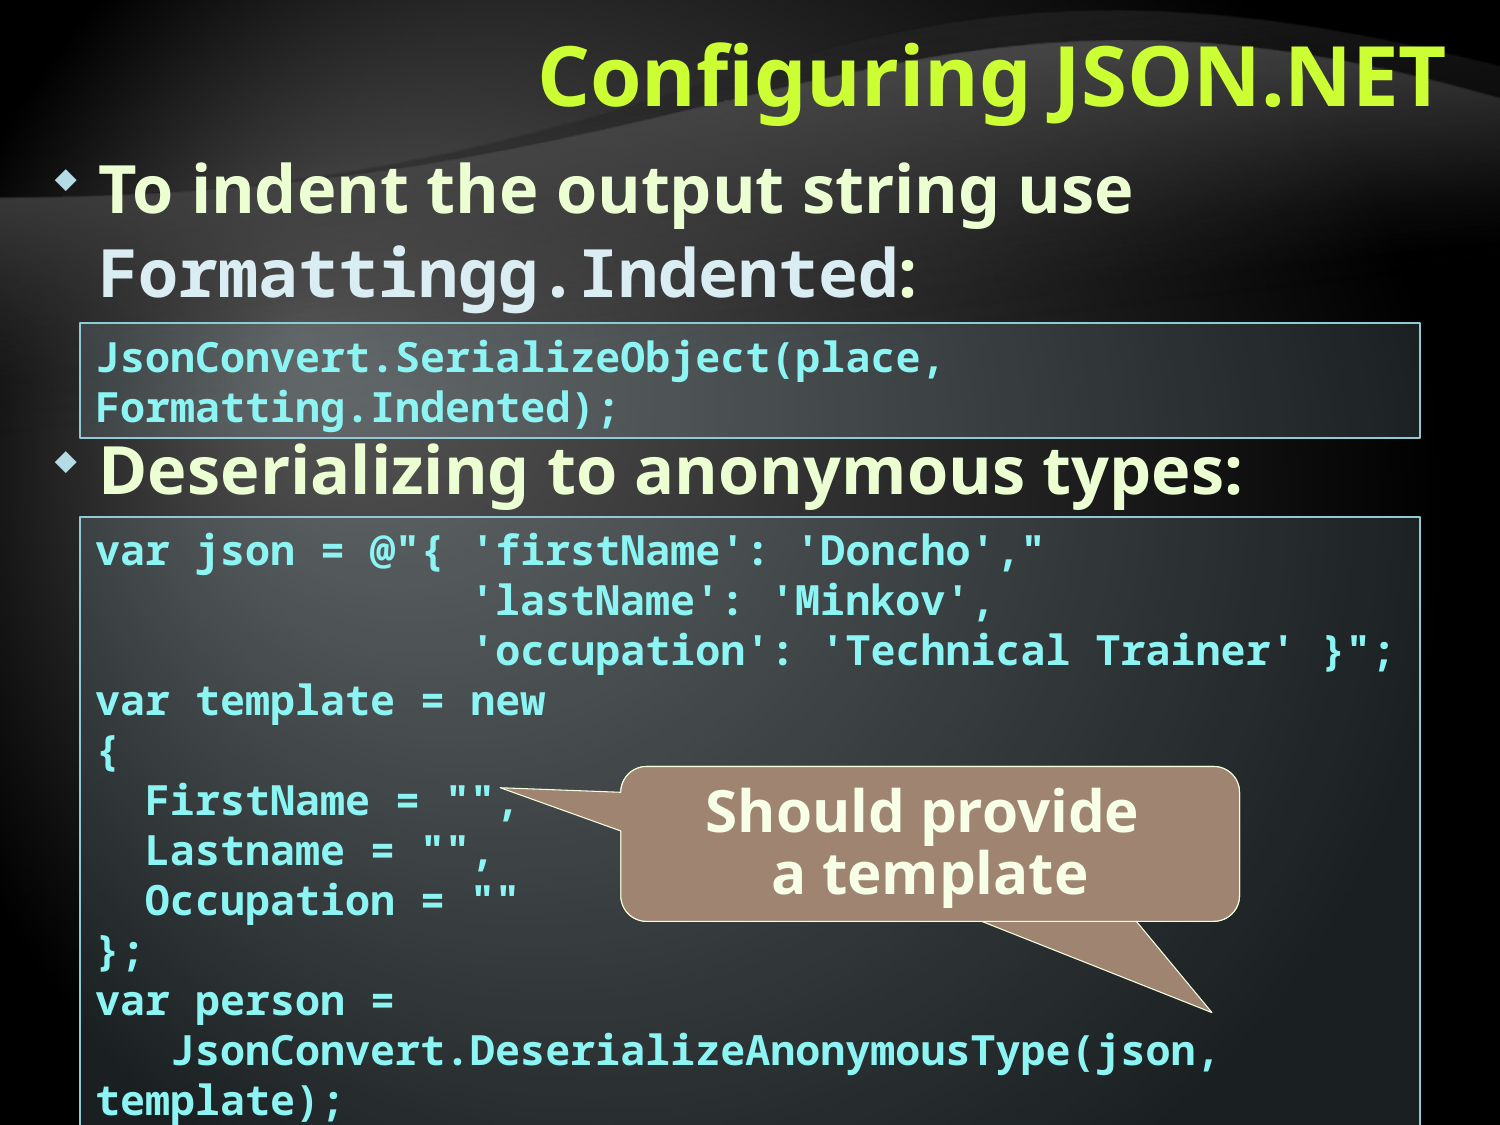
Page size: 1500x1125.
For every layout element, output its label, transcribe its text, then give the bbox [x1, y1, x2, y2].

text_box Should provide a template [983, 922, 1212, 1013]
text_box Deserializing to anonymous types: [37, 416, 1463, 516]
picture [0, 0, 1500, 1125]
title Configuring JSON.NET [300, 12, 1463, 135]
list To indent the output string use Formattingg.Indented: [37, 135, 1463, 416]
text_box var json = @"{ 'firstName': 'Doncho'," 'lastName': 'Minkov', 'occupation': 'Technical Trainer' }"; var template = new { FirstName = "", Lastname = "", Occupation = "" }; var person = JsonConvert.DeserializeAnonymousType(json, template); [80, 788, 1420, 1125]
text_box JsonConvert.SerializeObject(place, Formatting.Indented); [80, 323, 1420, 416]
text_box Should provide a template [500, 788, 1240, 922]
list To indent the output string use Formattingg.Indented: [37, 516, 1463, 788]
